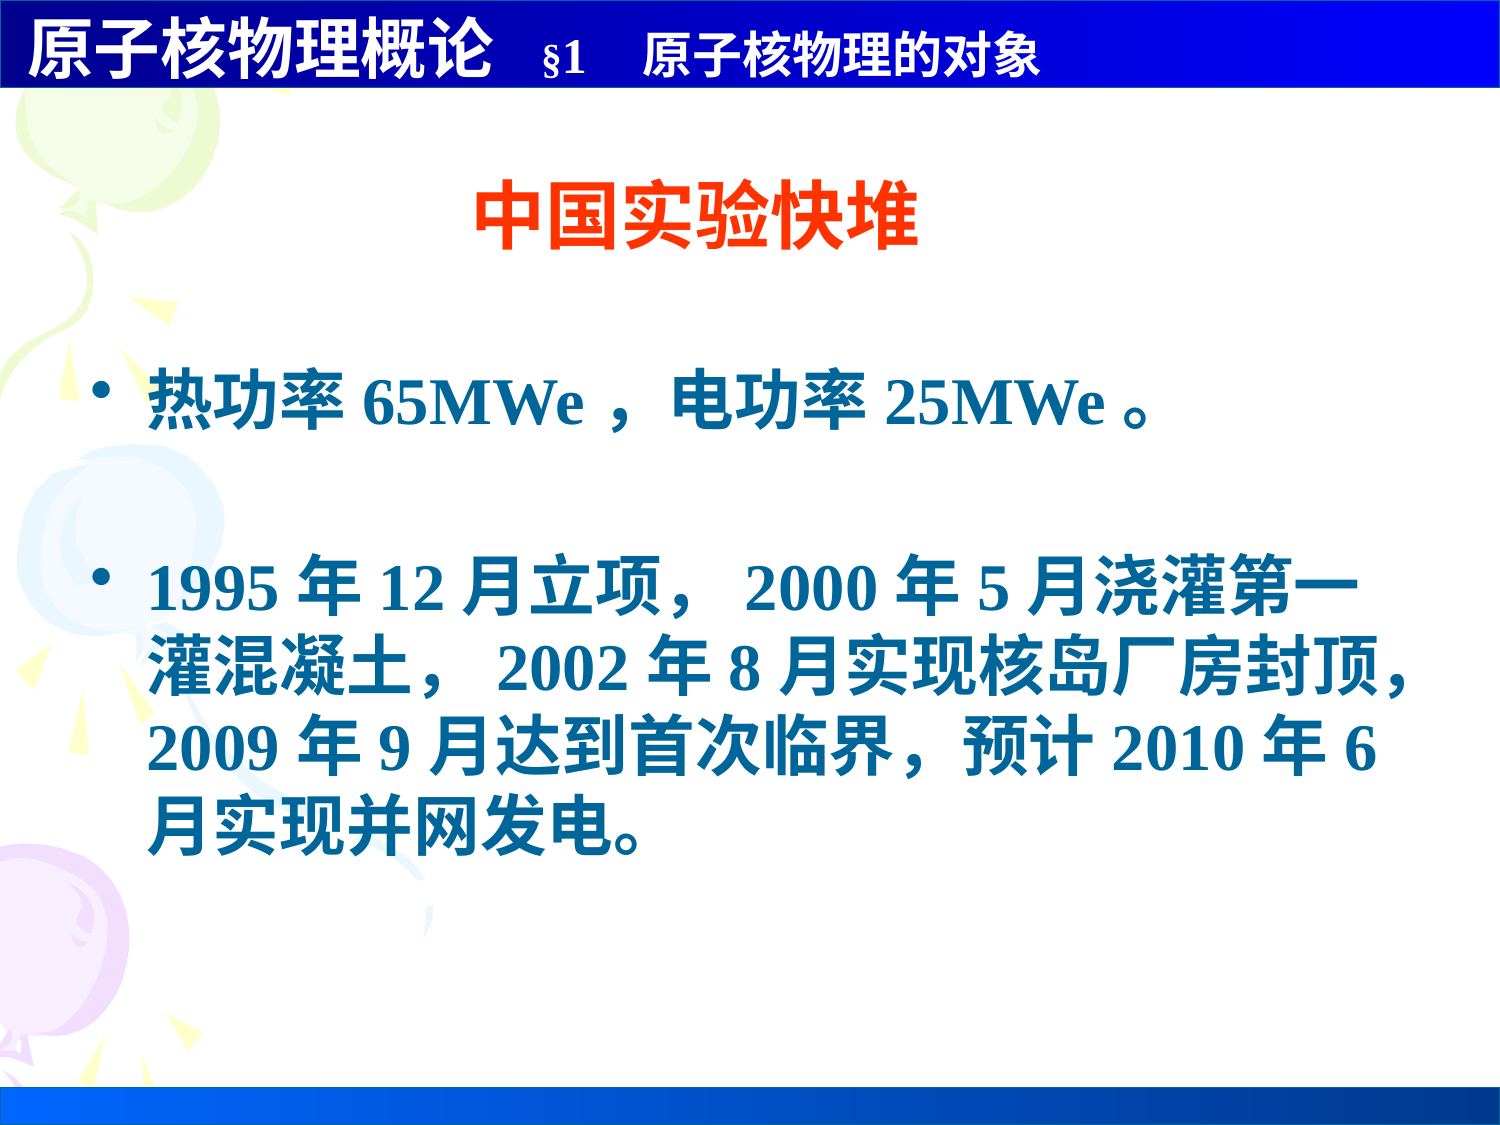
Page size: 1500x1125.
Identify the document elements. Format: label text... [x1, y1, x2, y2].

list 热功率65MWe，电功率25MWe。 1995年12月立项，2000年5月浇灌第一灌混凝土，2002年8月实现核岛厂房封顶，2009年9月达到首次临界，预计2010年6月实现并网发电。 [75, 350, 1425, 994]
text_box 中国实验快堆 [455, 160, 936, 266]
